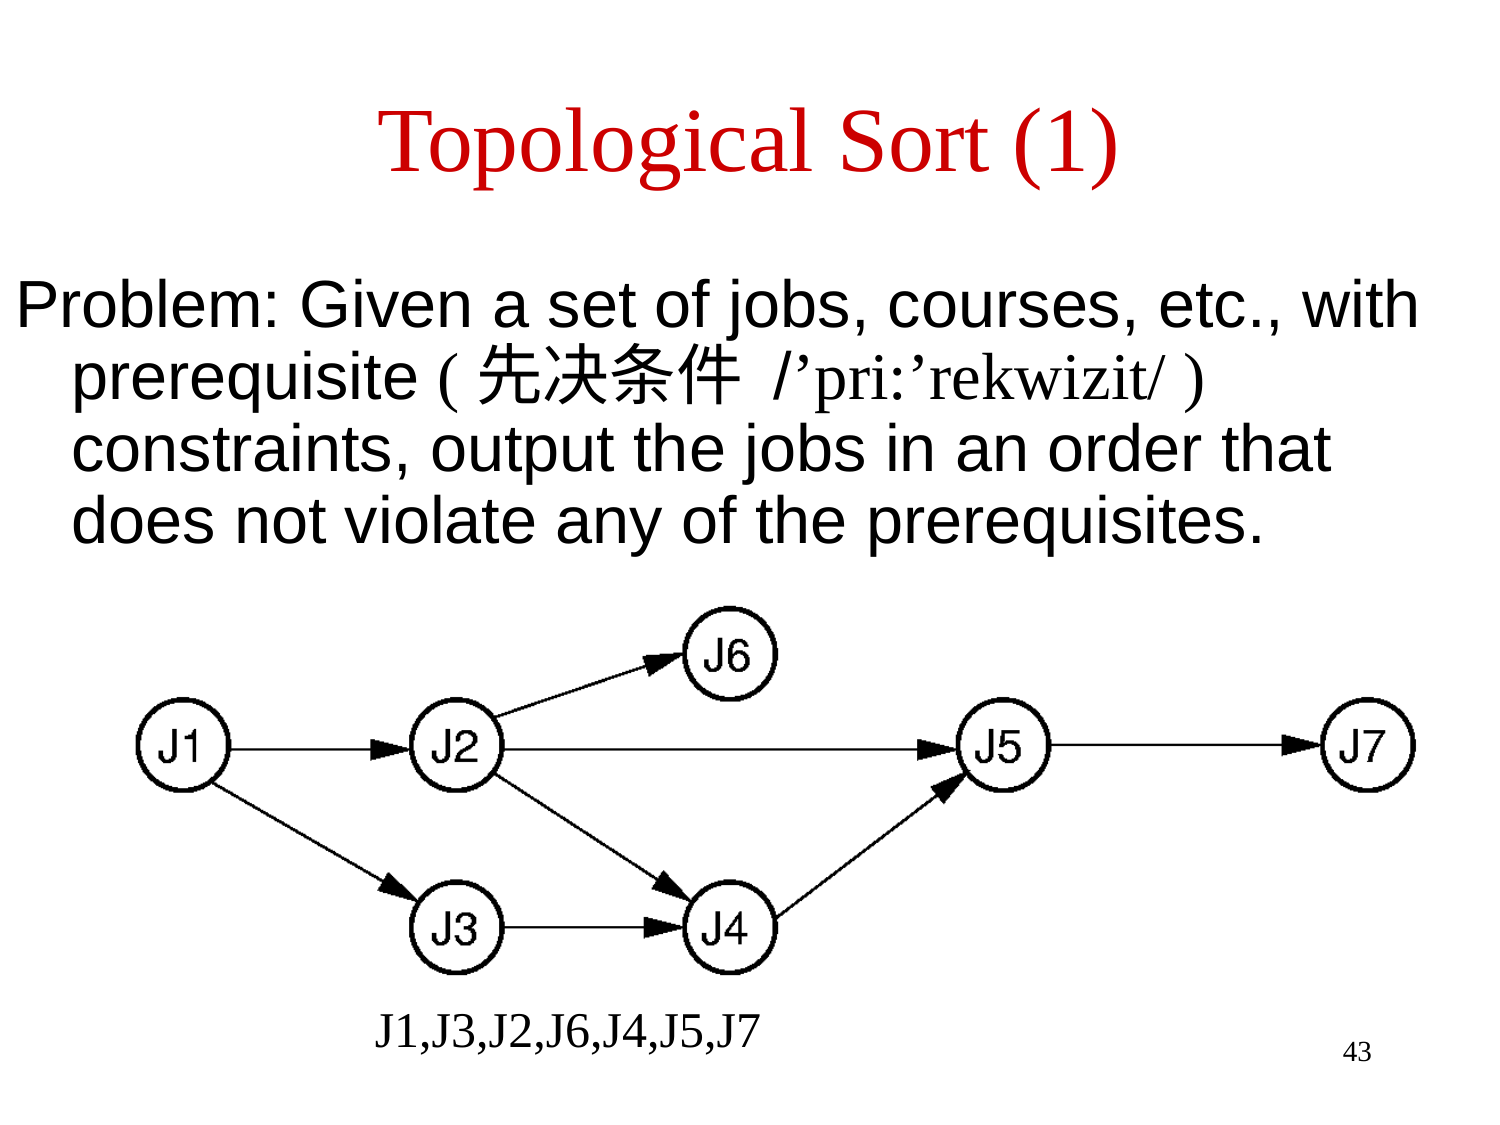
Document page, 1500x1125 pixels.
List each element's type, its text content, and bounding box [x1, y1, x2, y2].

title Topological Sort (1) [74, 59, 1425, 211]
list Problem: Given a set of jobs, courses, etc., with prerequisite (先决条件 /’pri:’rekwizit/ ) constraints, output the jobs in an order that does not violate any of the prerequisites. [0, 262, 1471, 1013]
text_box J1,J3,J2,J6,J4,J5,J7 [360, 1011, 777, 1063]
slide_number 43 [1074, 1025, 1388, 1100]
picture [99, 573, 1451, 1003]
